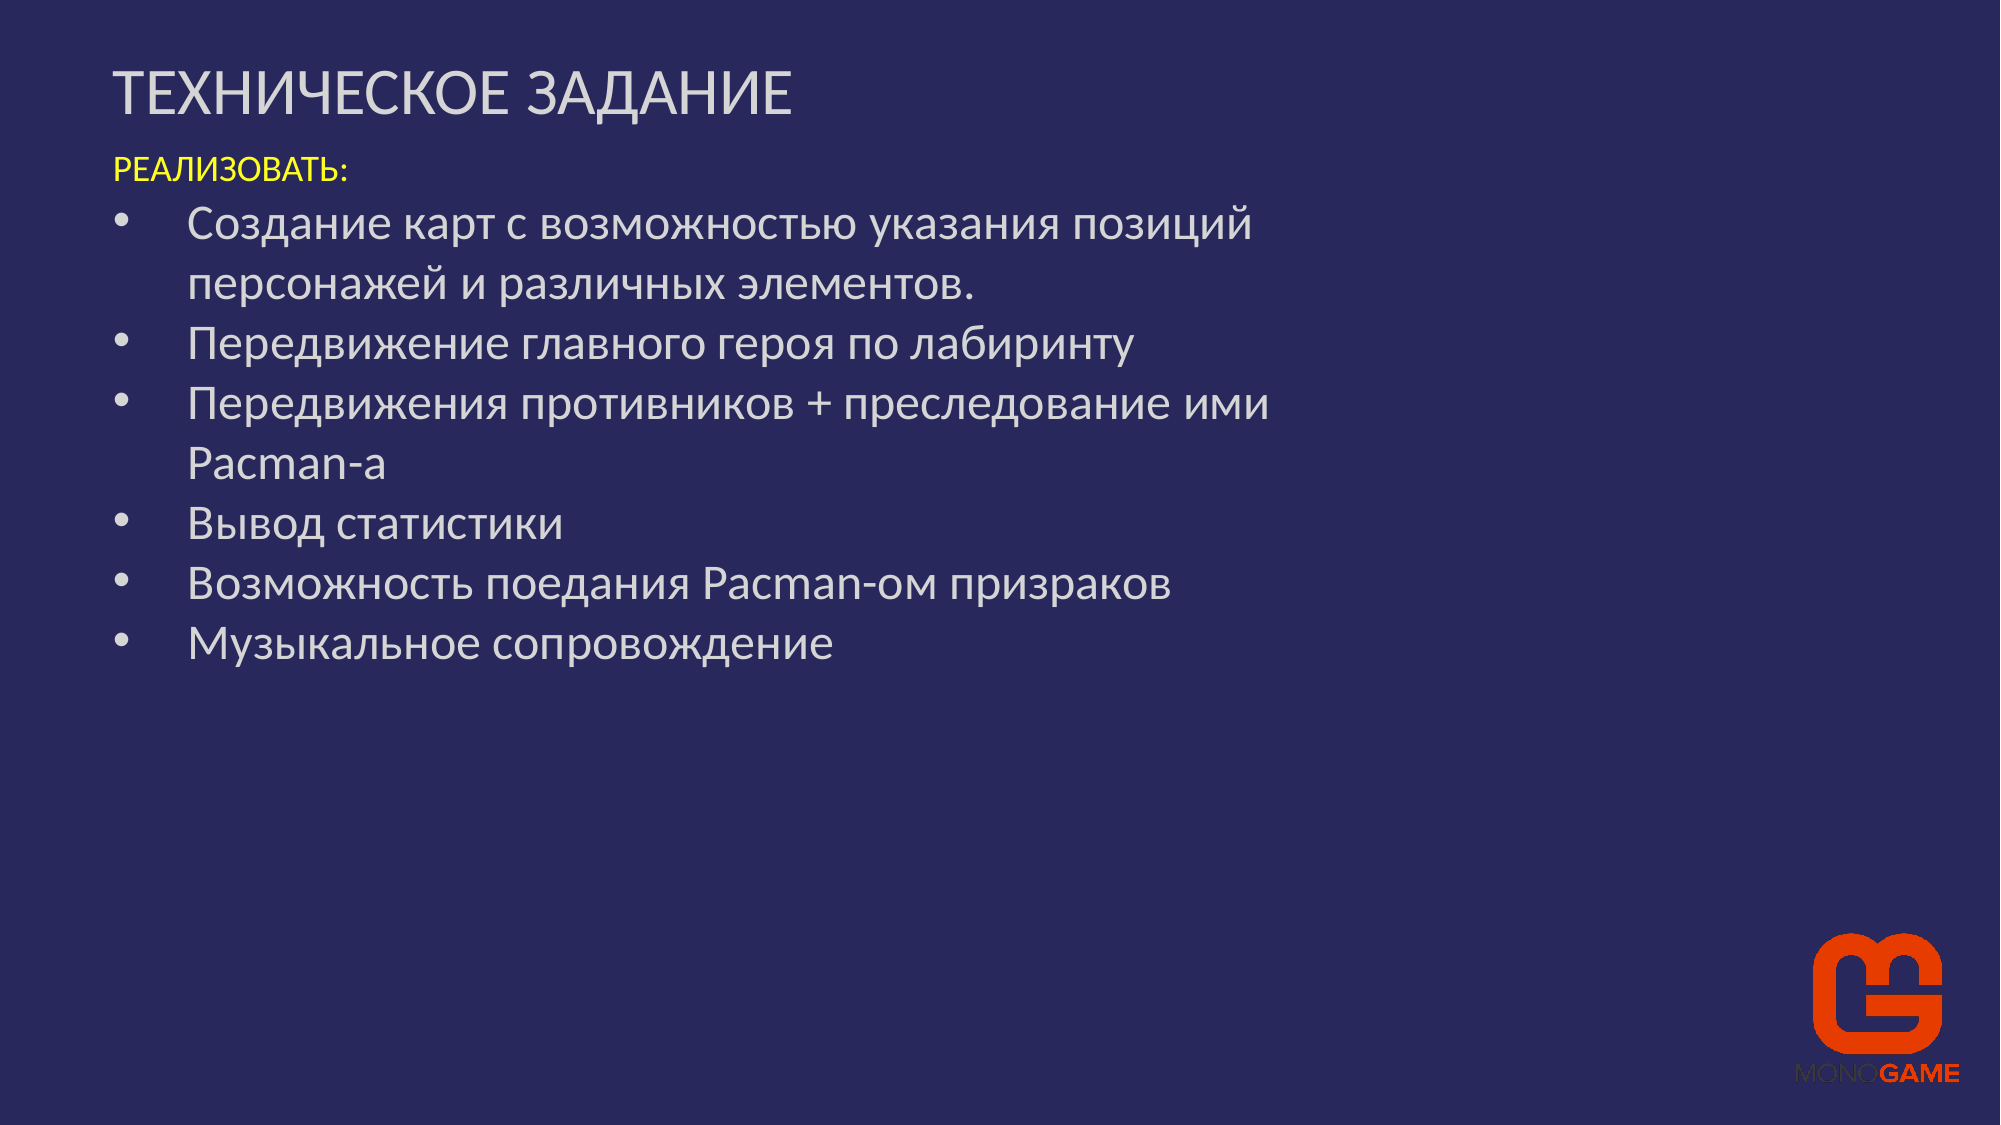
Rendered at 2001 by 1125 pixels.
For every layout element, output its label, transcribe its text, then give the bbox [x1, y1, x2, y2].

text_box ТЕХНИЧЕСКОЕ ЗАДАНИЕ [98, 40, 1056, 136]
picture [1792, 928, 1962, 1085]
text_box РЕАЛИЗОВАТЬ: Создание карт с возможностью указания позиций персонажей и различных элементов. Передвижение главного героя по лабиринту Передвижения противников + преследование ими Pacman-a Вывод статистики Возможность поедания Pacman-ом призраков Музыкальное сопровождение [98, 137, 1335, 677]
